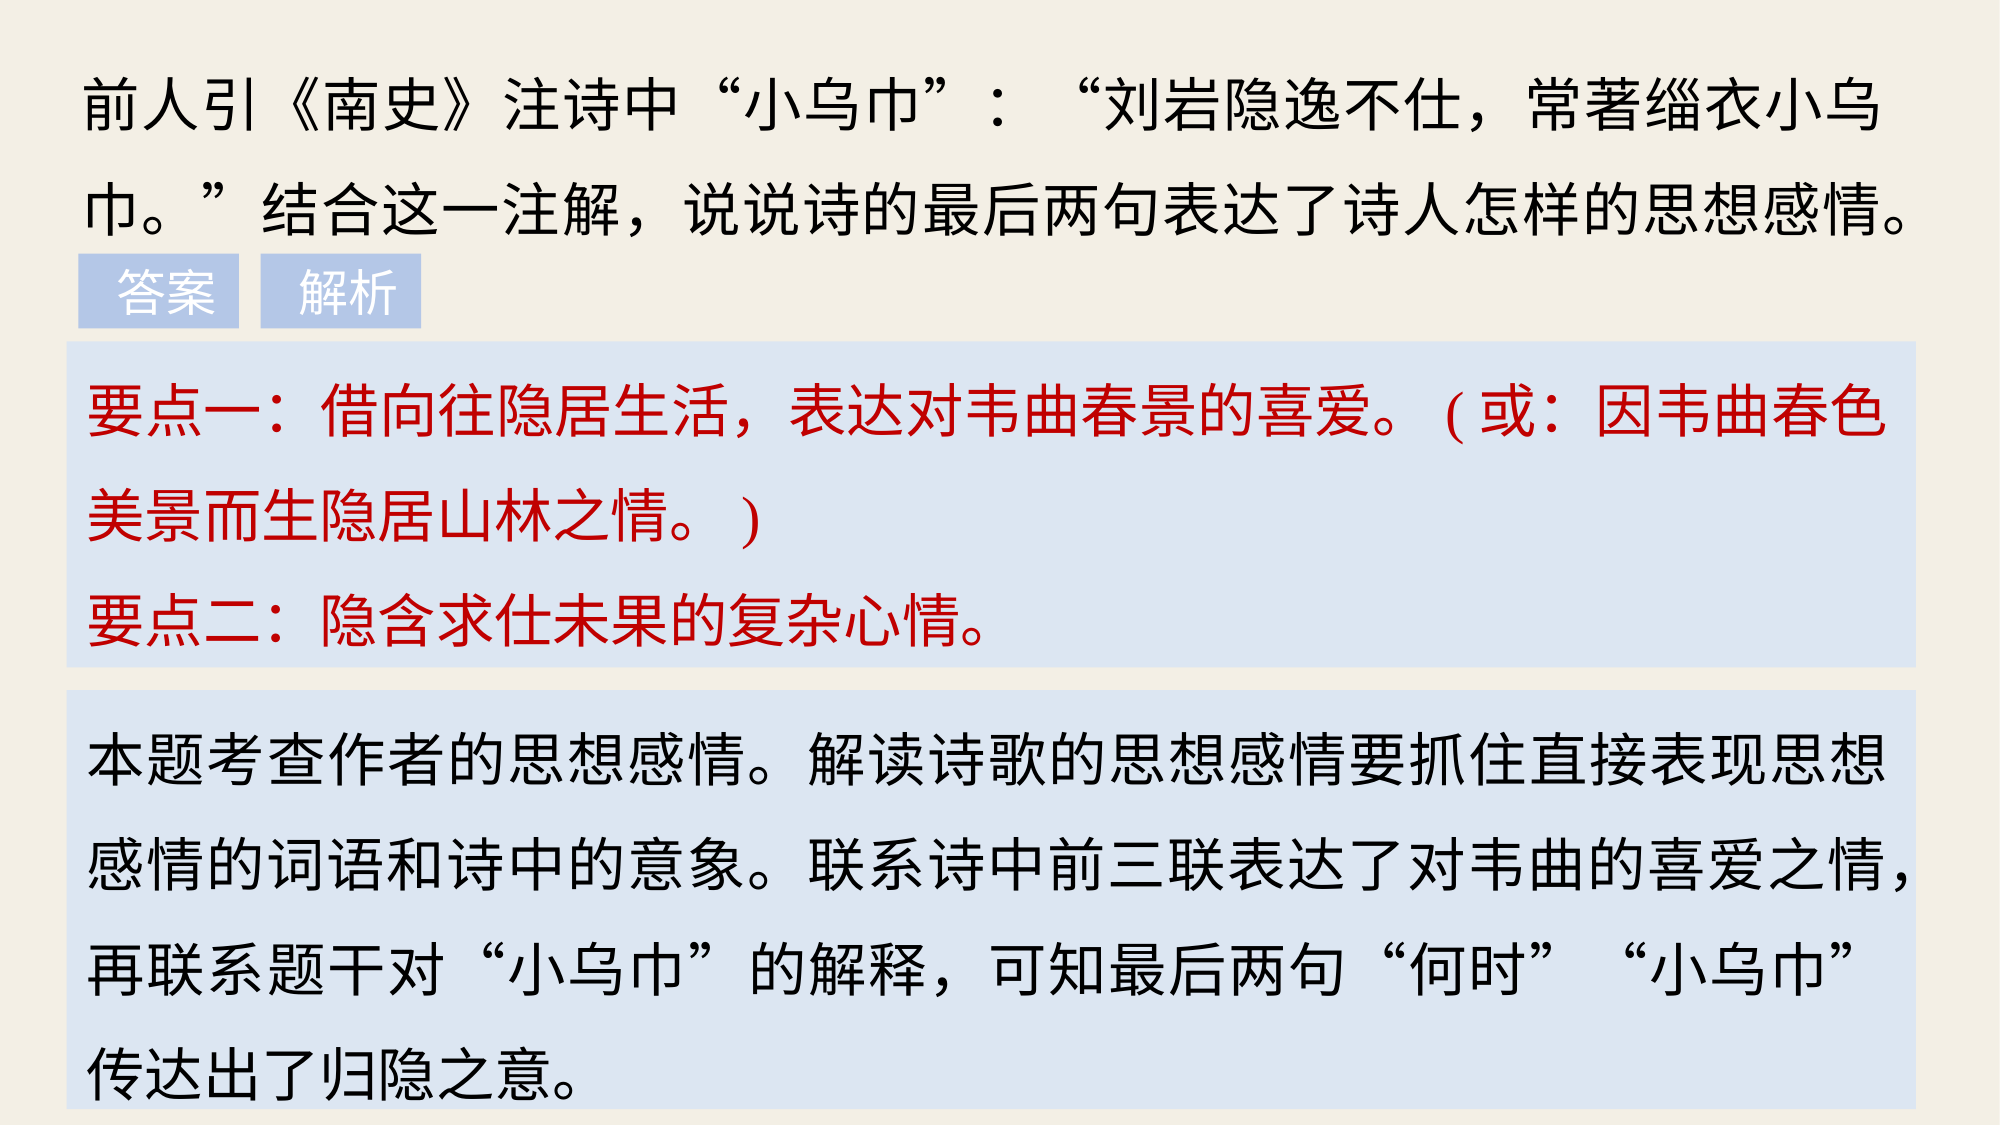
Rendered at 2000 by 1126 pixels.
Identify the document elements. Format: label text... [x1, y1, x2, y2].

text_box 本题考查作者的思想感情。解读诗歌的思想感情要抓住直接表现思想感情的词语和诗中的意象。联系诗中前三联表达了对韦曲的喜爱之情，再联系题干对“小乌巾”的解释，可知最后两句“何时”“小乌巾”传达出了归隐之意。 [66, 678, 1908, 1118]
text_box 前人引《南史》注诗中“小乌巾”：“刘岩隐逸不仕，常著缁衣小乌巾。”结合这一注解，说说诗的最后两句表达了诗人怎样的思想感情。 [61, 23, 1903, 254]
text_box 答案 [78, 253, 239, 329]
text_box [66, 341, 1916, 668]
text_box 要点一：借向往隐居生活，表达对韦曲春景的喜爱。(或：因韦曲春色美景而生隐居山林之情。) 要点二：隐含求仕未果的复杂心情。 [66, 329, 1908, 664]
text_box 解析 [260, 253, 422, 329]
text_box [1908, 690, 1916, 1110]
